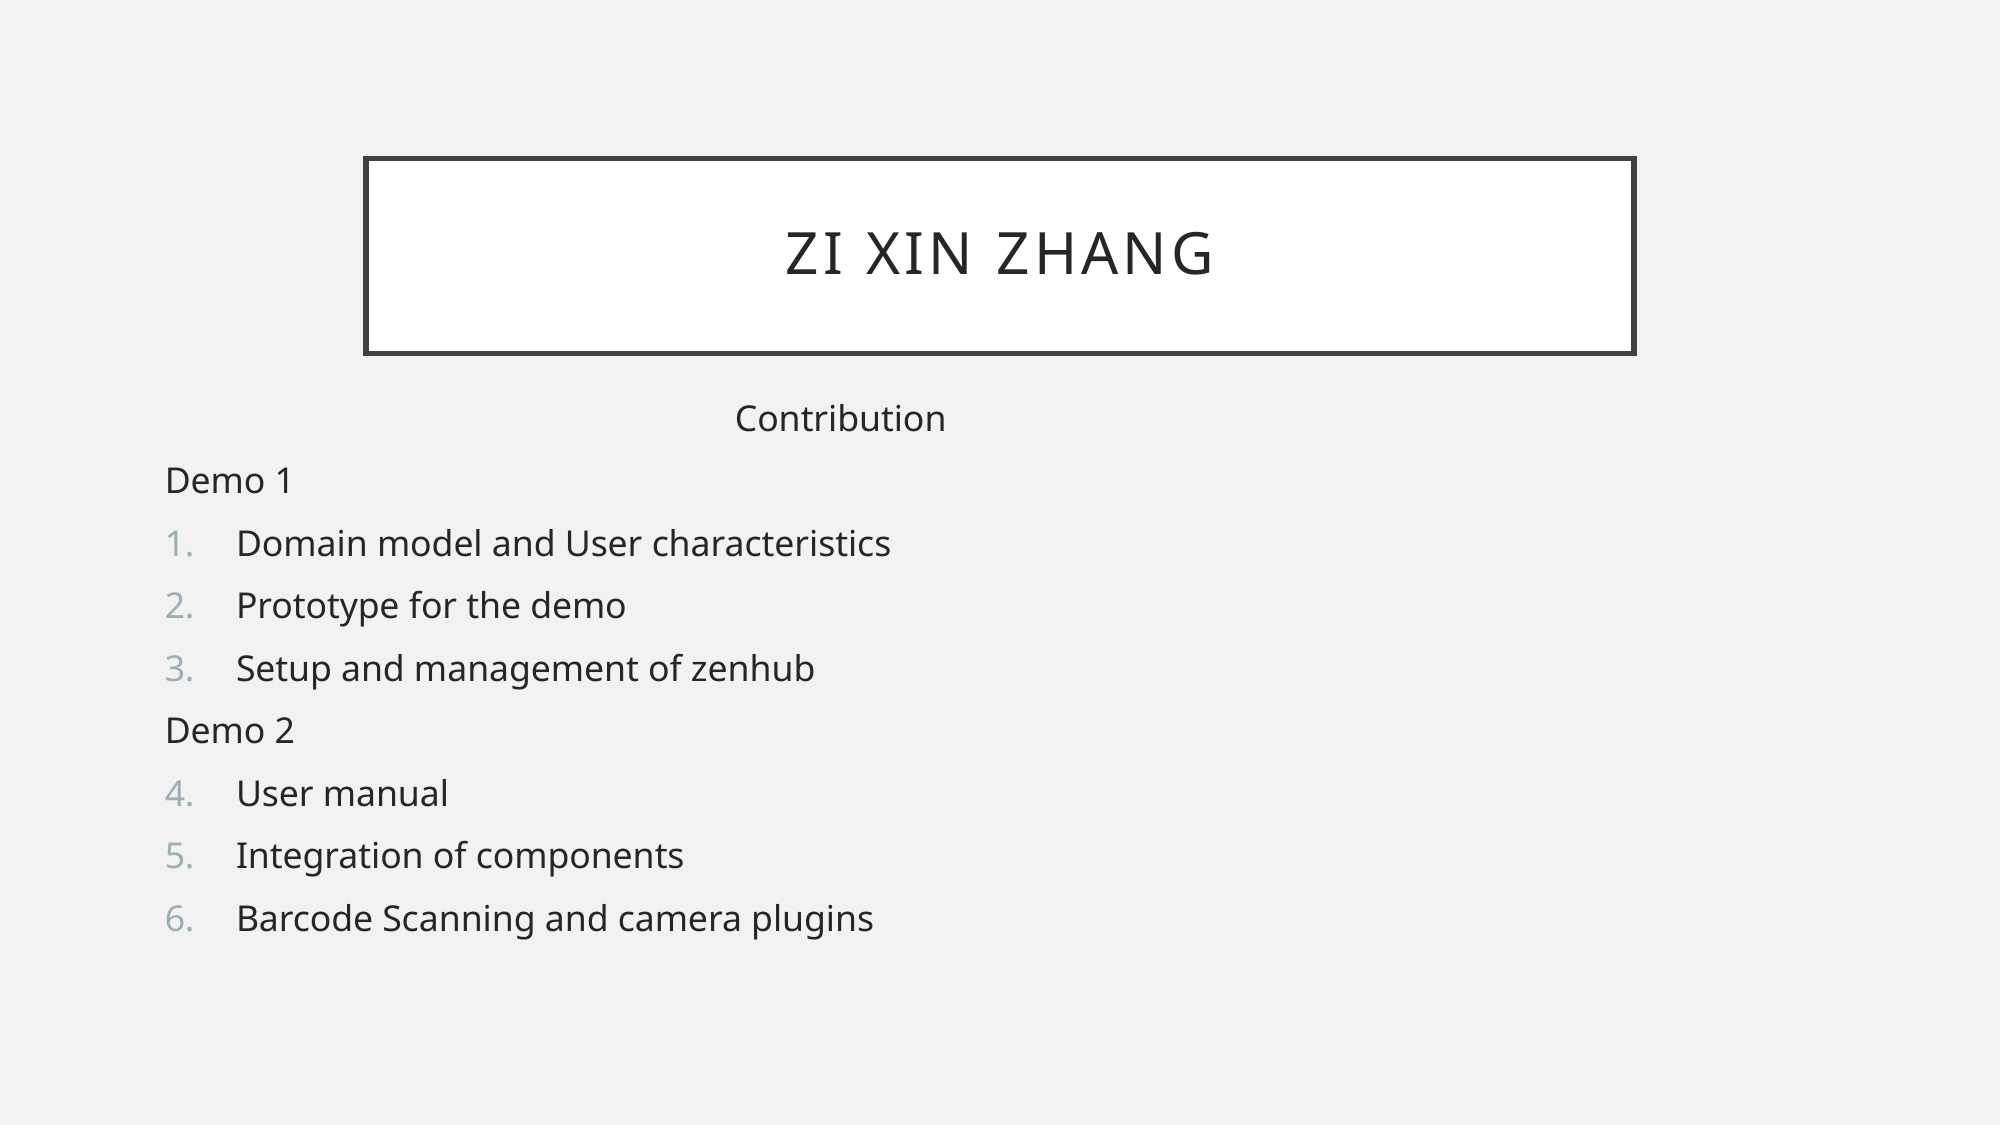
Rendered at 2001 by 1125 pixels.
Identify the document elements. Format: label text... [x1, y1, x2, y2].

list Contribution Demo 1 Domain model and User characteristics Prototype for the demo Setup and management of zenhub Demo 2 User manual Integration of components Barcode Scanning and camera plugins [149, 388, 1850, 950]
title Zi Xin Zhang [363, 156, 1637, 356]
